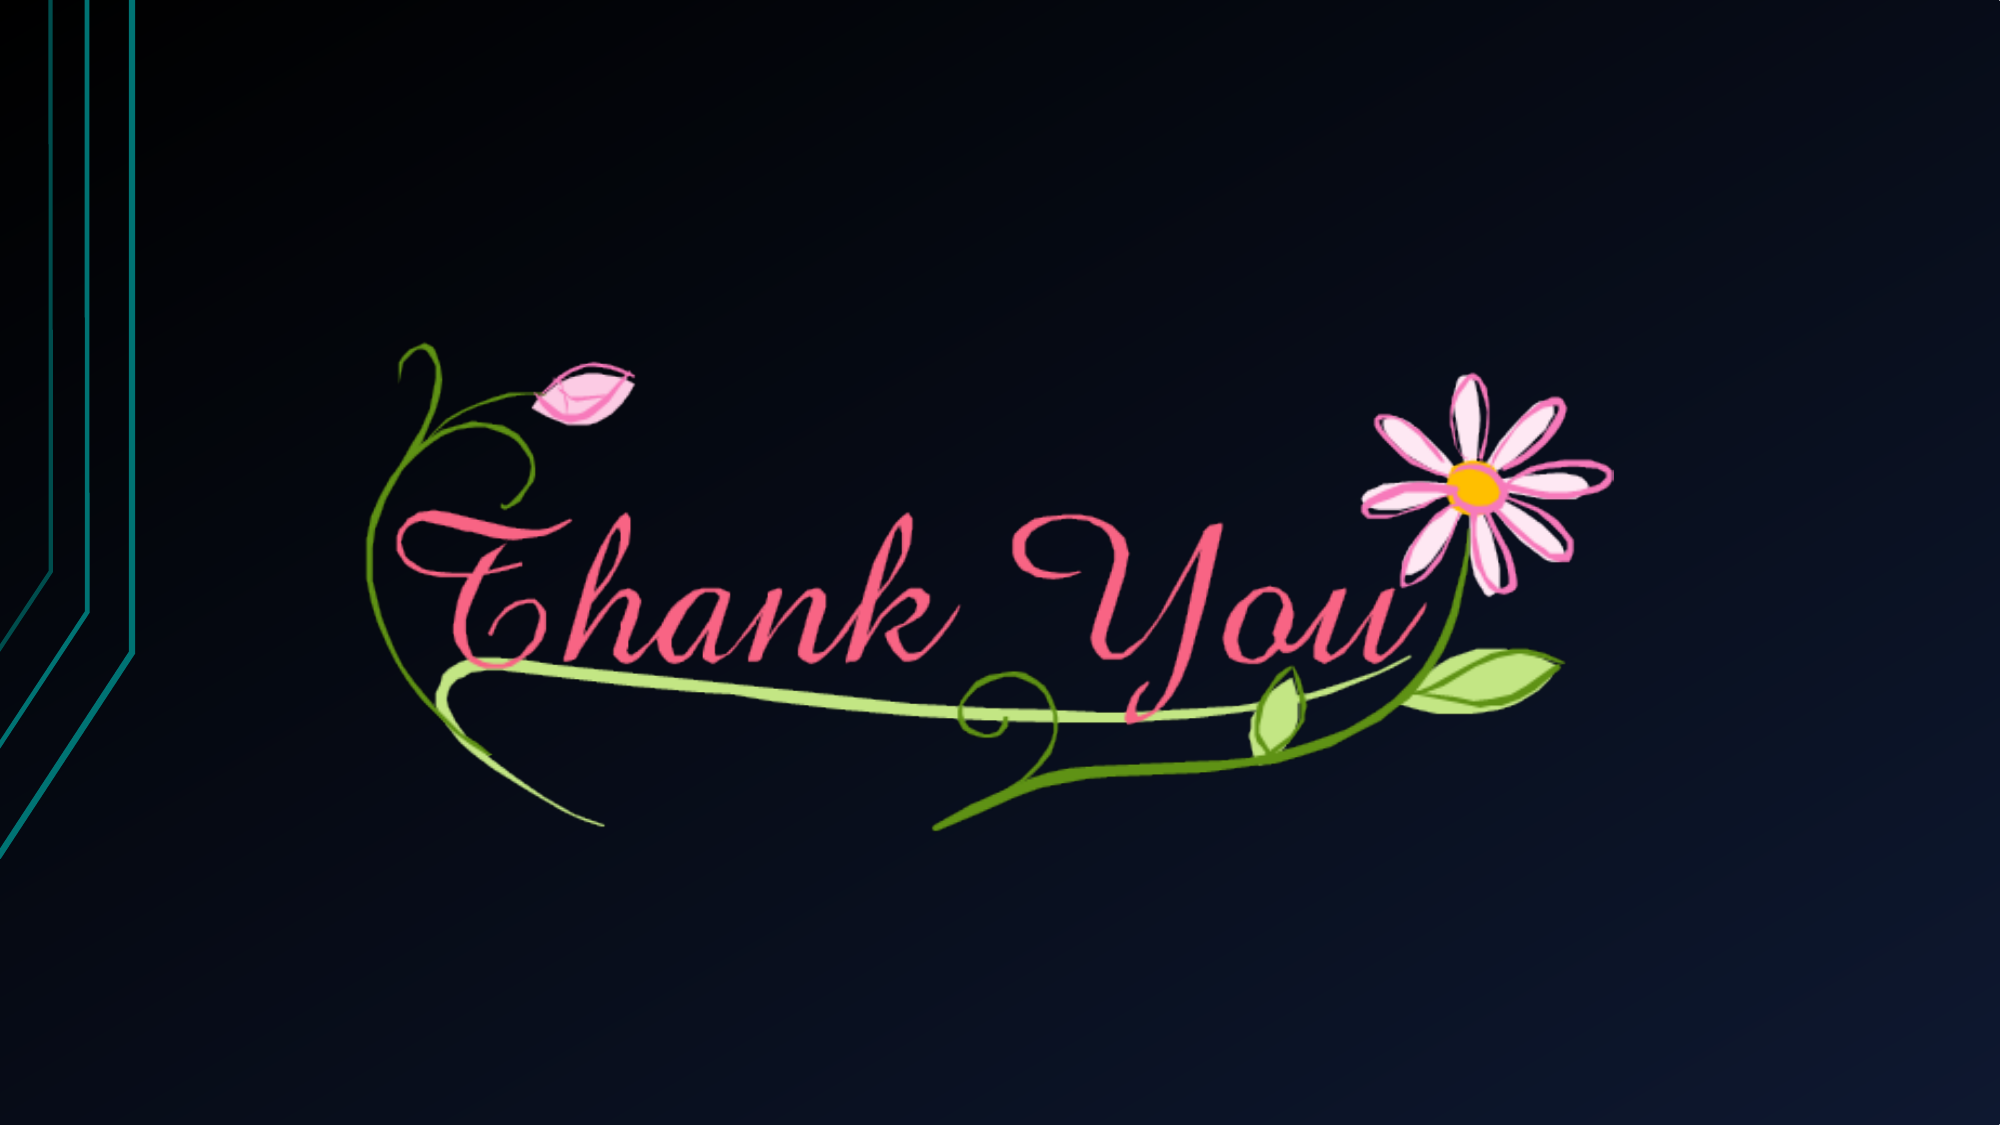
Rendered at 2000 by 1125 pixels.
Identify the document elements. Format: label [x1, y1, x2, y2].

list [361, 337, 1615, 834]
